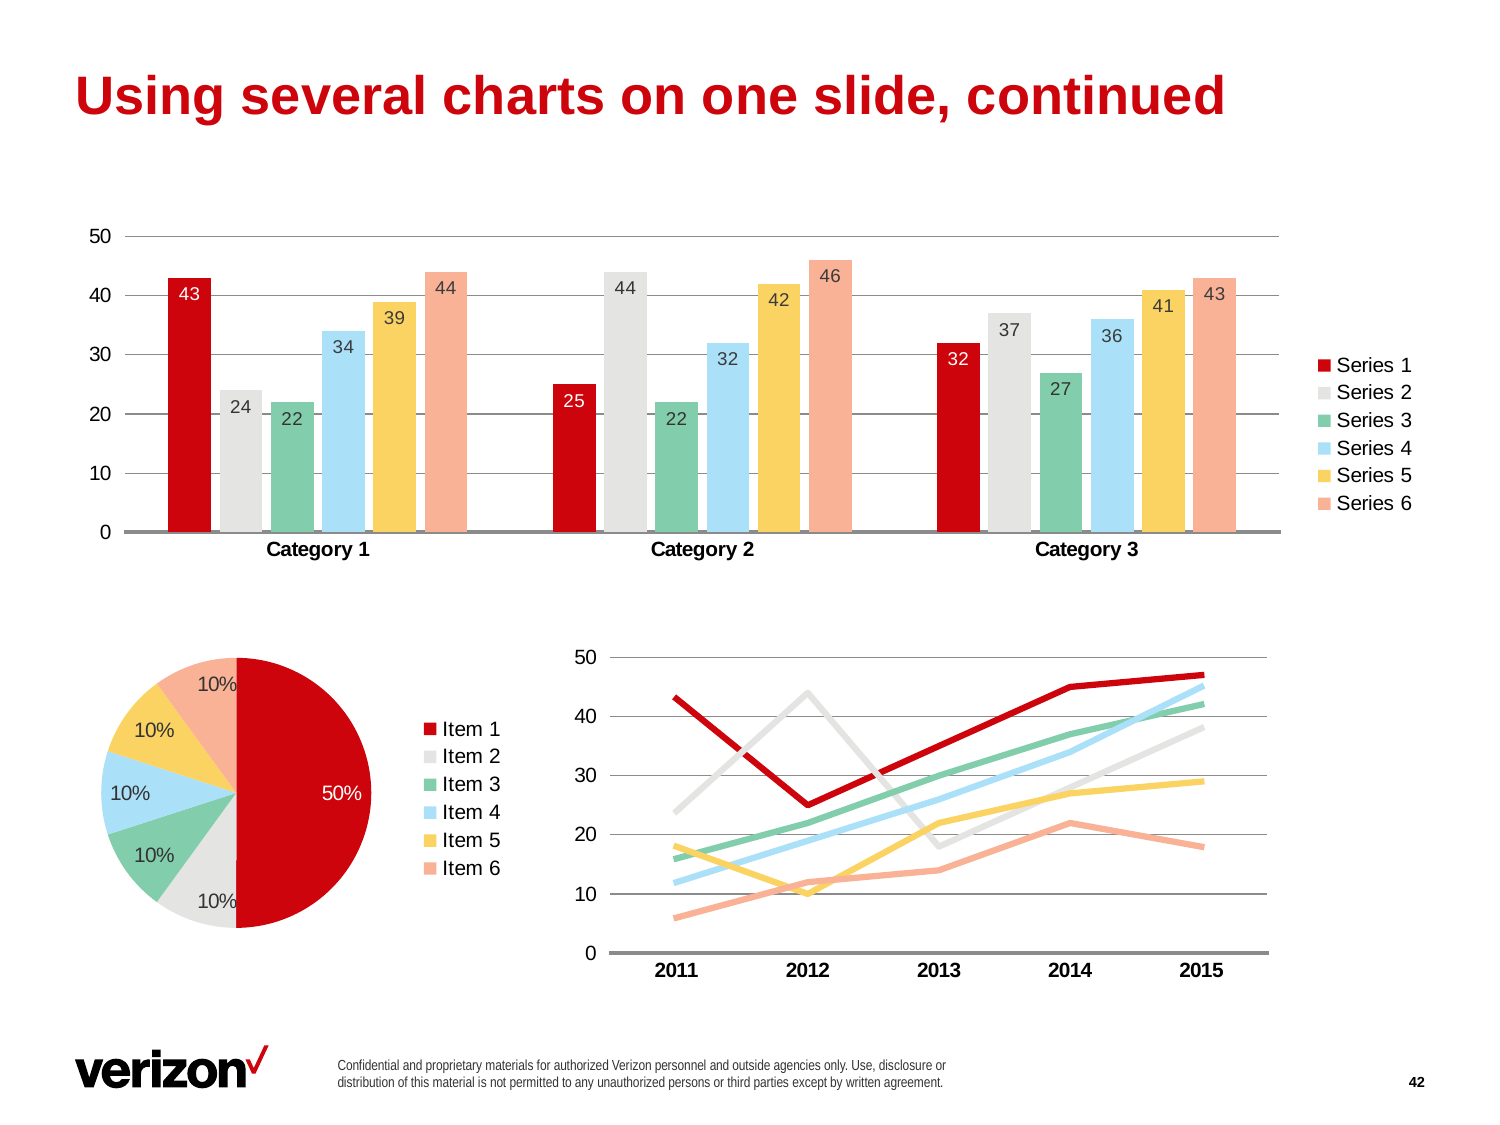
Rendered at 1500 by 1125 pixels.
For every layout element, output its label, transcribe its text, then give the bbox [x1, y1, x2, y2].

slide_number 42 [1387, 1053, 1425, 1091]
chart [74, 645, 525, 984]
chart [74, 224, 1426, 563]
chart [567, 645, 1281, 984]
title Using several charts on one slide, continued [75, 67, 1238, 143]
